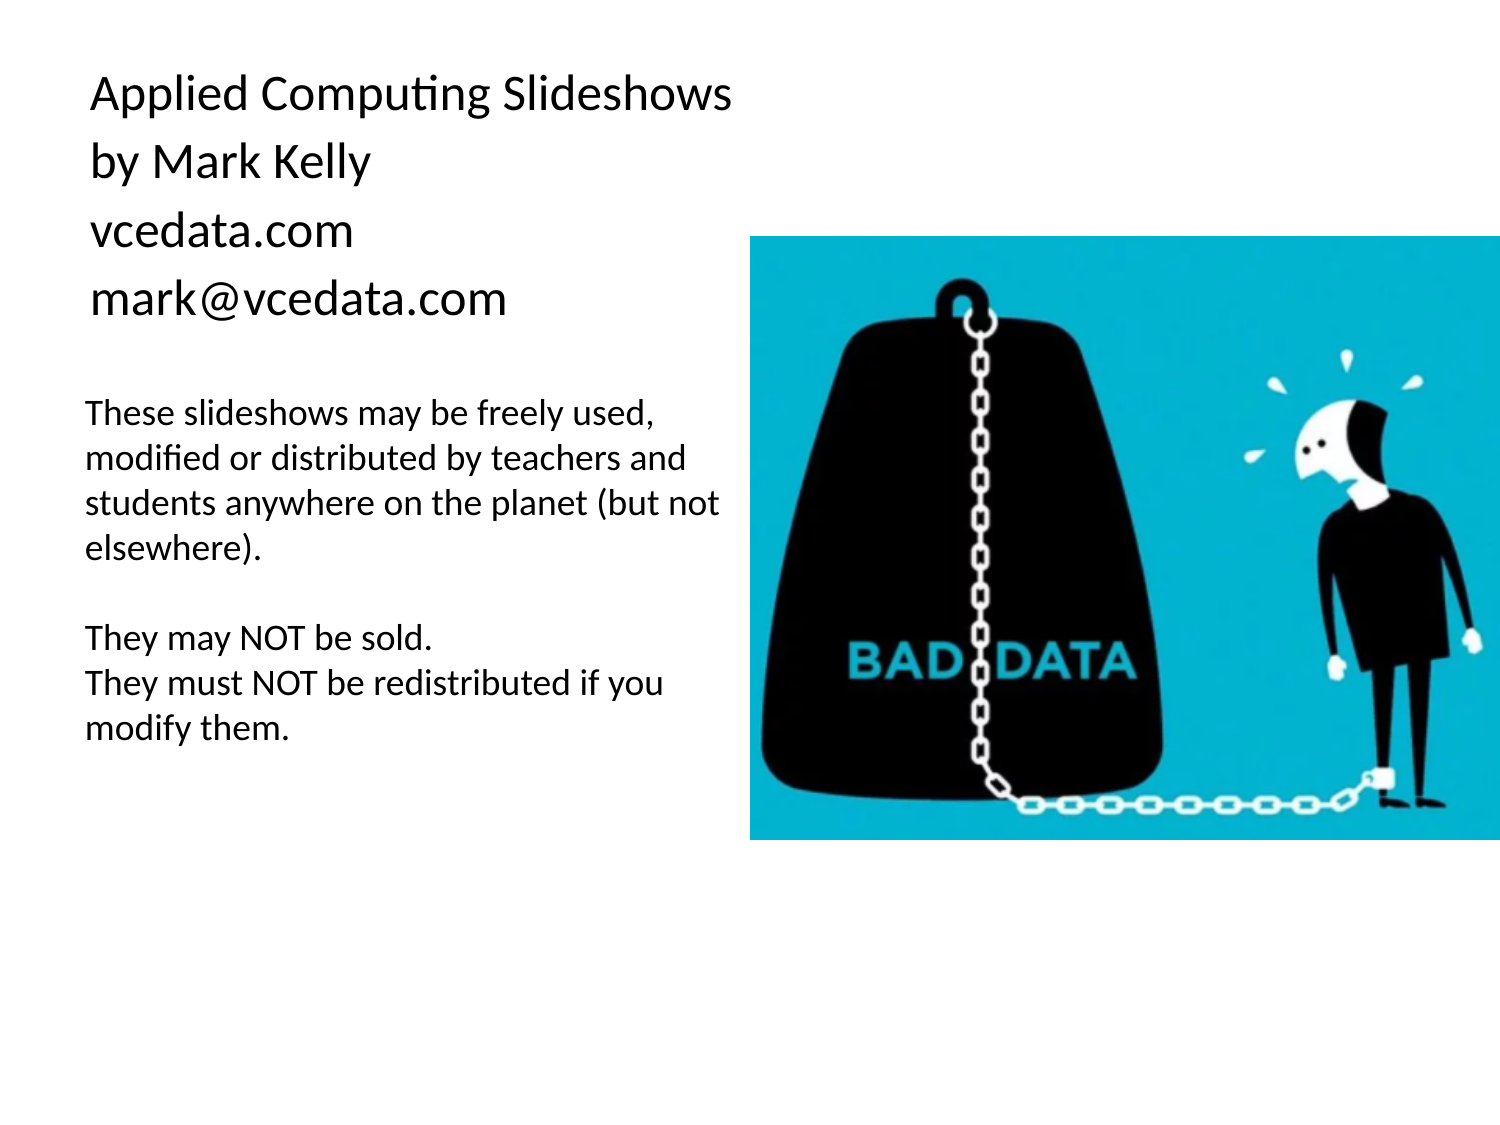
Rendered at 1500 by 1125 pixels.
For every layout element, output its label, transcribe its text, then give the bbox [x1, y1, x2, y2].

text_box These slideshows may be freely used, modified or distributed by teachers and students anywhere on the planet (but not elsewhere). They may NOT be sold. They must NOT be redistributed if you modify them. [70, 379, 739, 756]
text_box Applied Computing Slideshows by Mark Kelly vcedata.com mark@vcedata.com [74, 59, 1425, 336]
picture [749, 235, 1500, 840]
